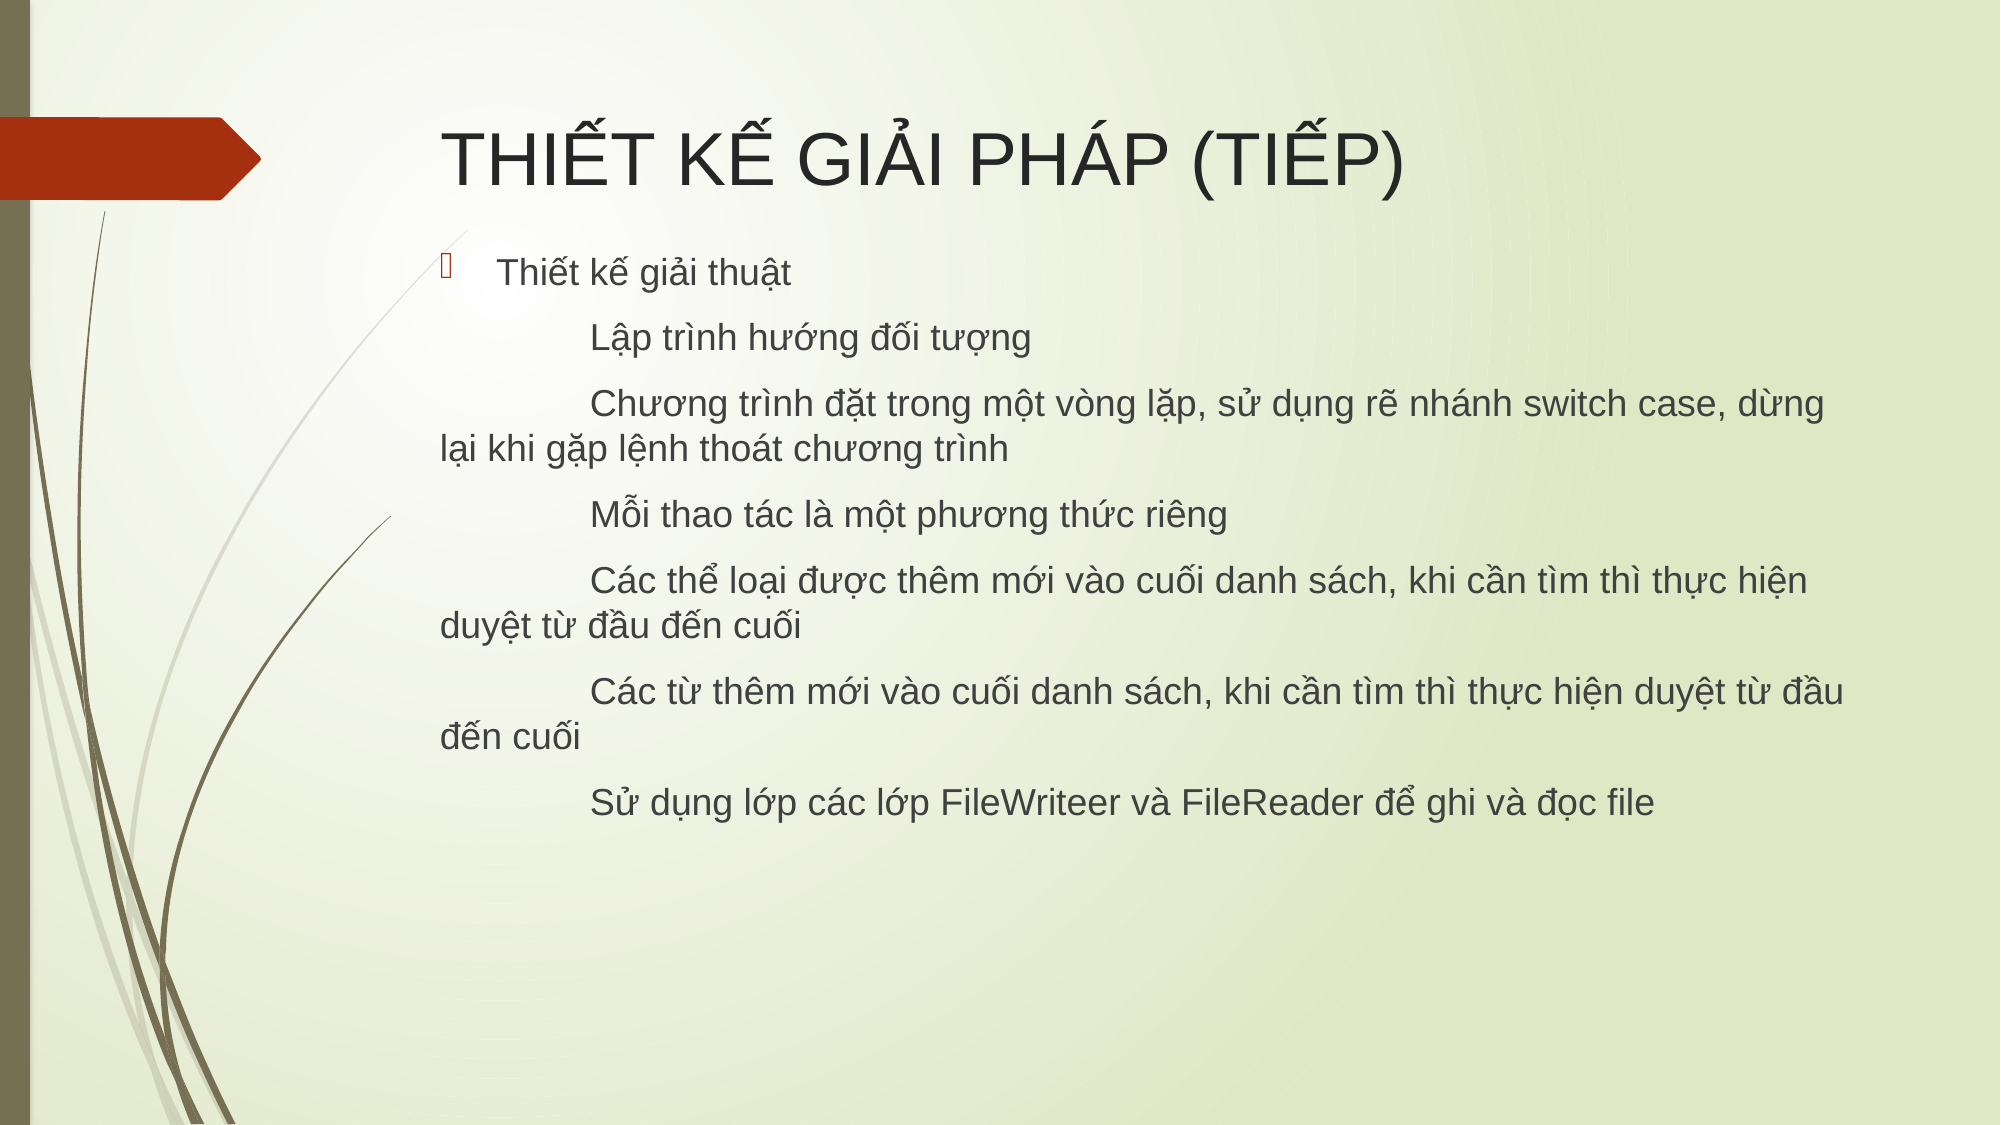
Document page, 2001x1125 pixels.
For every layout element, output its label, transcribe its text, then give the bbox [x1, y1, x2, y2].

title THIẾT KẾ GIẢI PHÁP (TIẾP) [425, 102, 1888, 215]
list Thiết kế giải thuật Lập trình hướng đối tượng Chương trình đặt trong một vòng lặp, sử dụng rẽ nhánh switch case, dừng lại khi gặp lệnh thoát chương trình Mỗi thao tác là một phương thức riêng Các thể loại được thêm mới vào cuối danh sách, khi cần tìm thì thực hiện duyệt từ đầu đến cuối Các từ thêm mới vào cuối danh sách, khi cần tìm thì thực hiện duyệt từ đầu đến cuối Sử dụng lớp các lớp FileWriteer và FileReader để ghi và đọc file [424, 239, 1888, 970]
